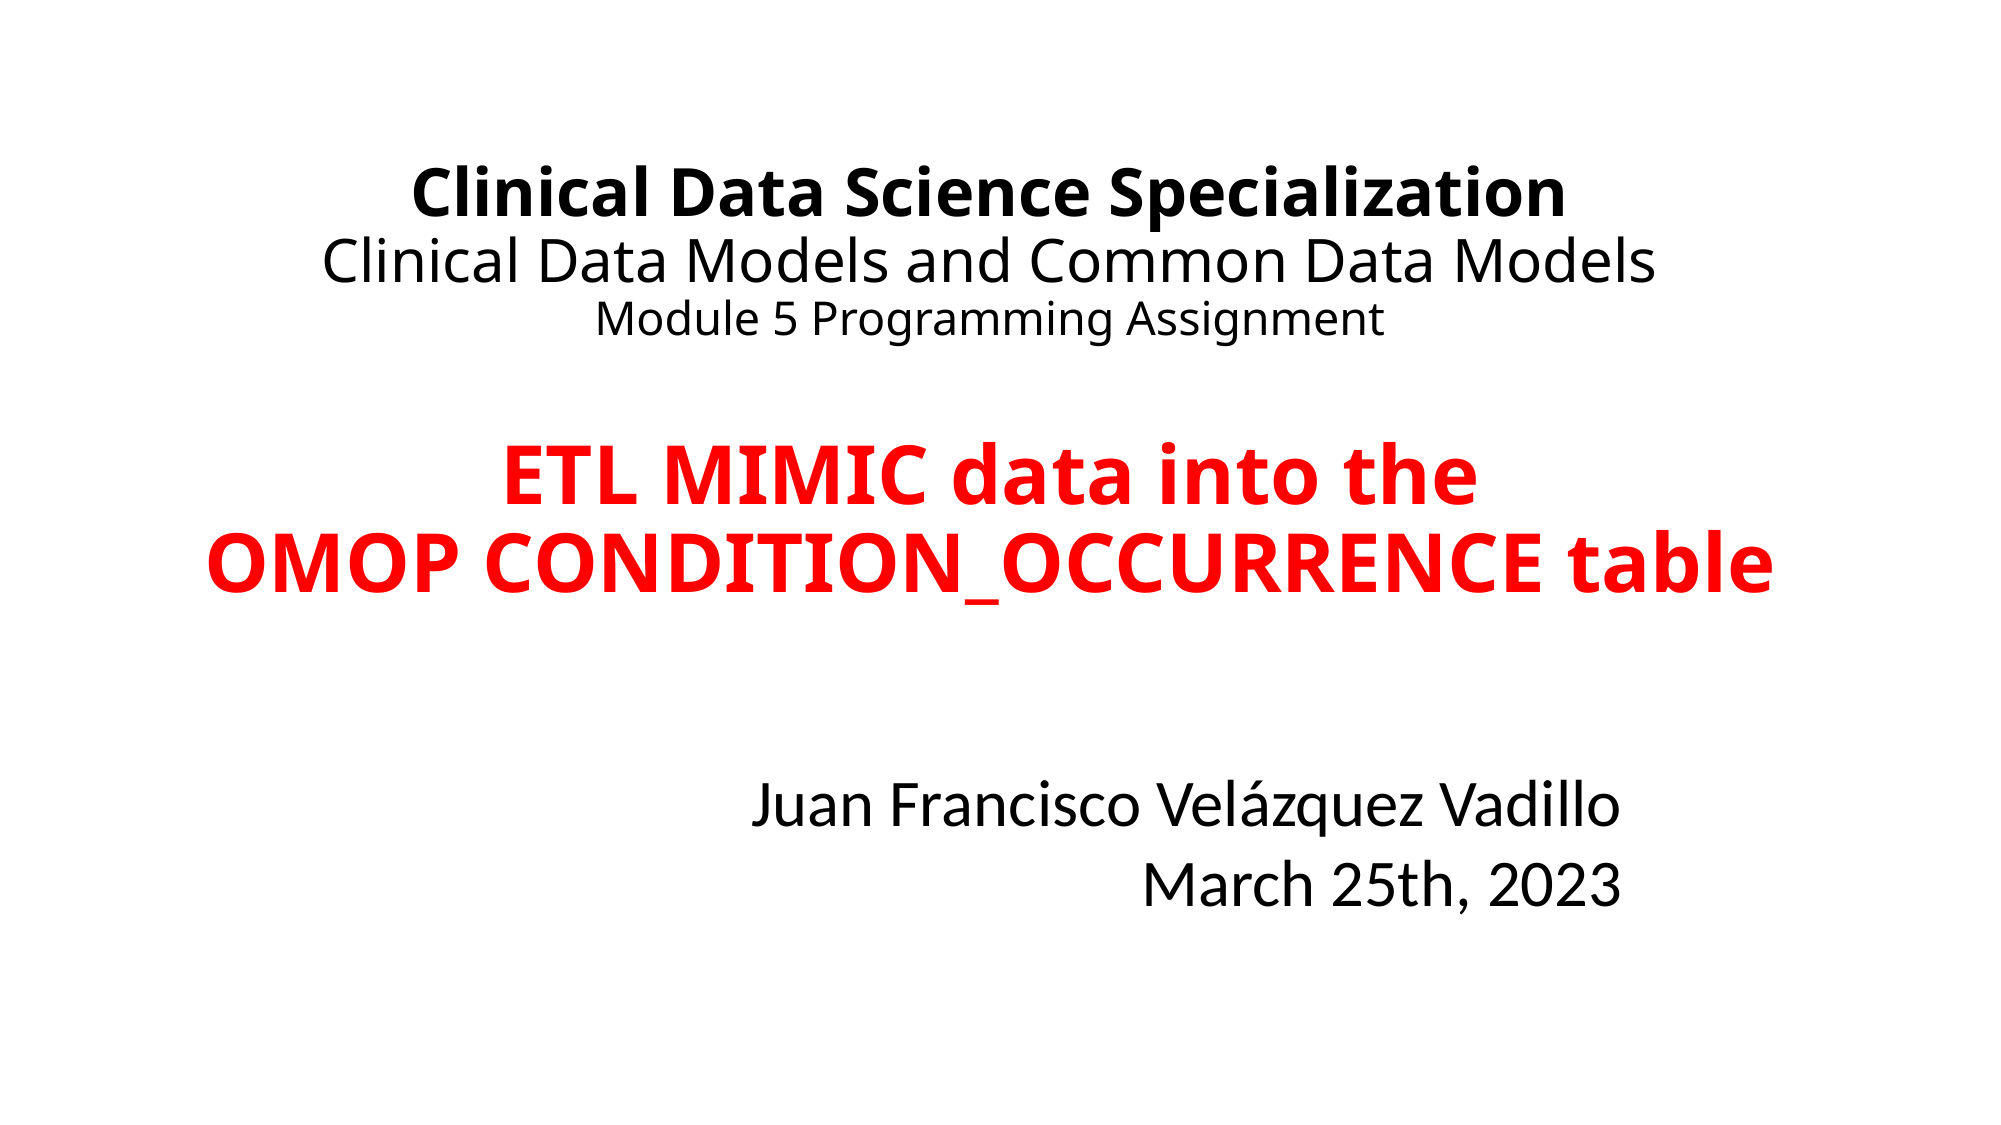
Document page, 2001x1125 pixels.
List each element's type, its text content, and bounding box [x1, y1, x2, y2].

title Clinical Data Science Specialization Clinical Data Models and Common Data Models Module 5 Programming Assignment ETL MIMIC data into the OMOP CONDITION_OCCURRENCE table [166, 87, 1814, 618]
text_box Juan Francisco Velázquez Vadillo March 25th, 2023 [735, 752, 1637, 927]
